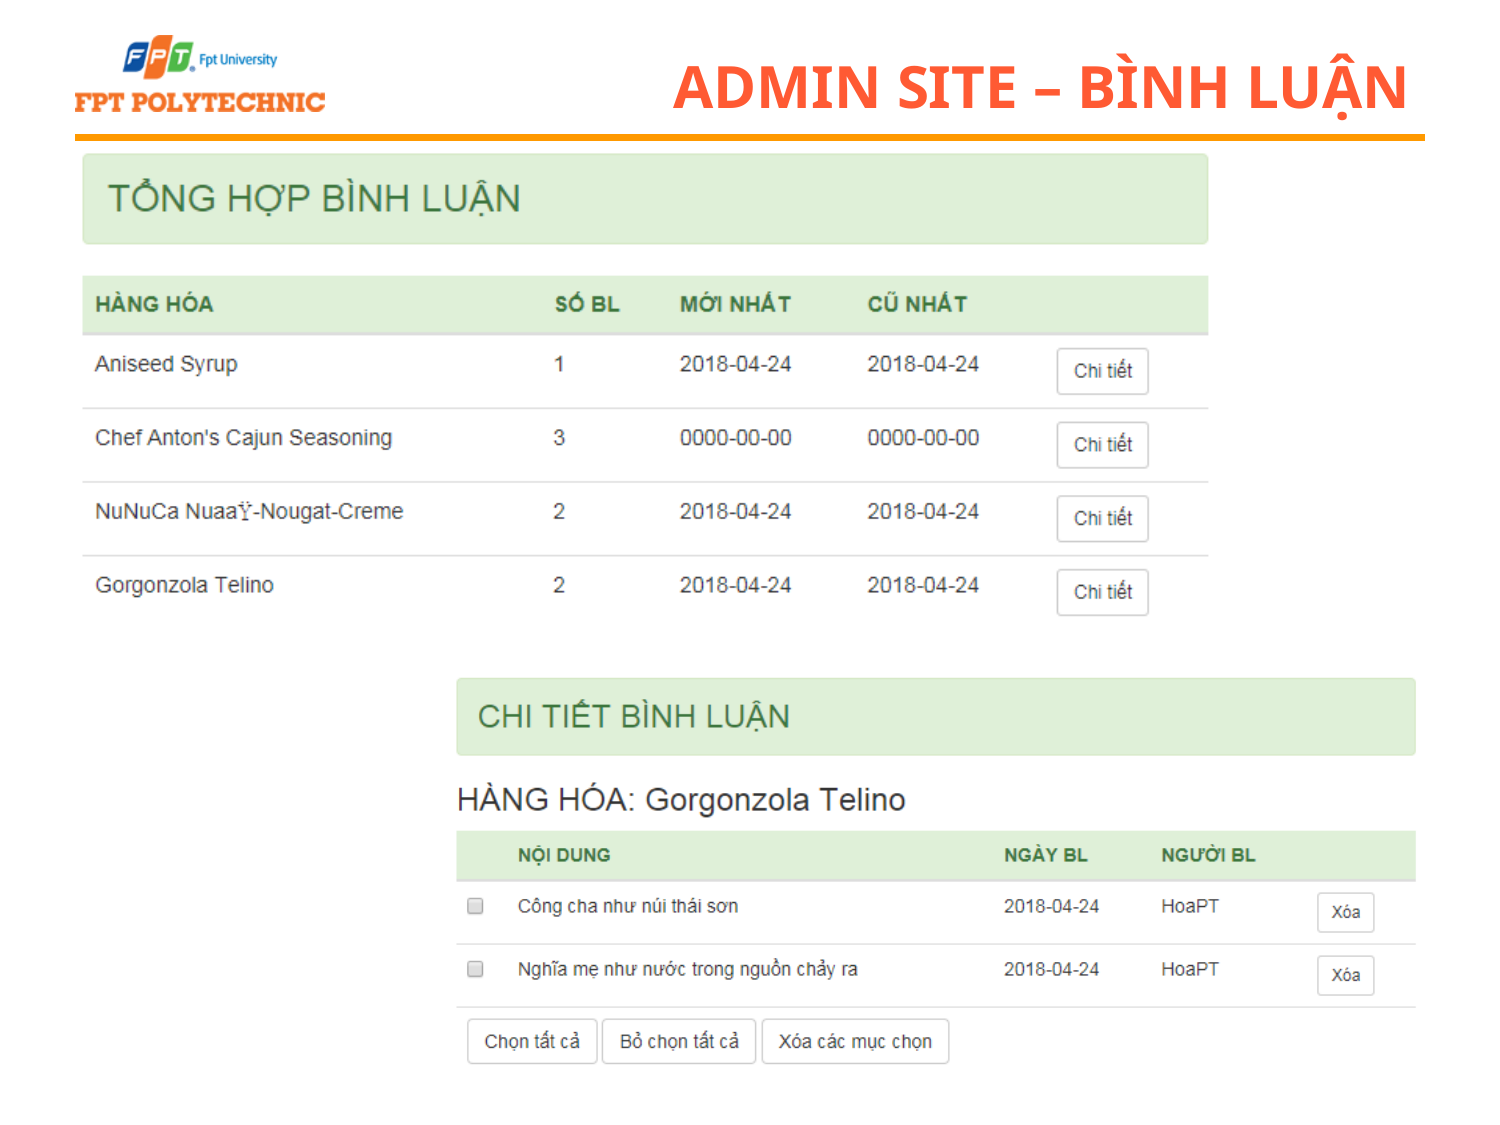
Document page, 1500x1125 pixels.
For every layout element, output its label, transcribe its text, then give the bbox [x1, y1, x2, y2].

picture [449, 674, 1424, 1071]
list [74, 149, 1218, 632]
picture [75, 35, 325, 112]
title Admin Site – Bình luận [337, 45, 1425, 125]
